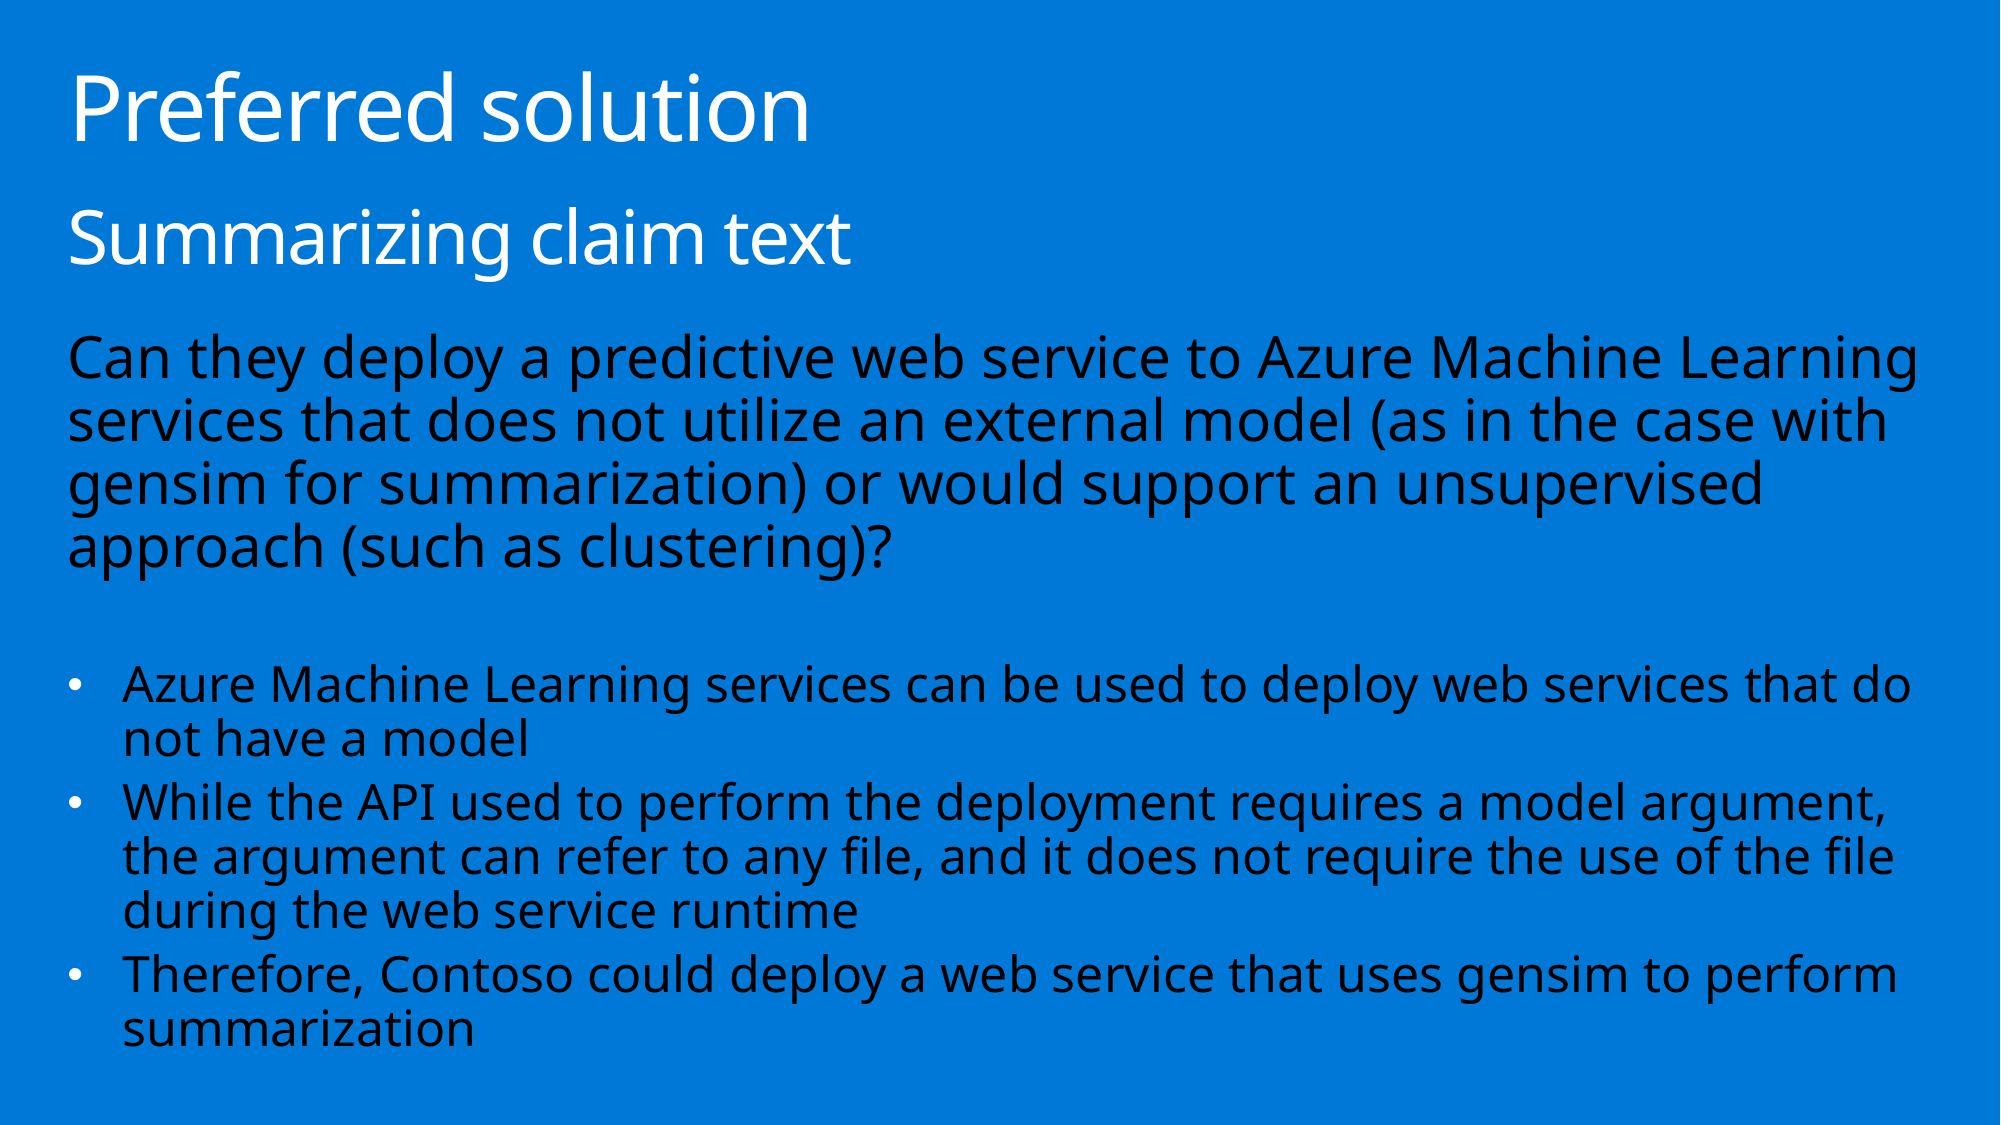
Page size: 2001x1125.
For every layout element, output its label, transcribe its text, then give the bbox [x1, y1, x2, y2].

title Preferred solution [44, 47, 1957, 196]
text_box Summarizing claim text [43, 185, 1956, 312]
list Can they deploy a predictive web service to Azure Machine Learning services that does not utilize an external model (as in the case with gensim for summarization) or would support an unsupervised approach (such as clustering)? Azure Machine Learning services can be used to deploy web services that do not have a model While the API used to perform the deployment requires a model argument, the argument can refer to any file, and it does not require the use of the file during the web service runtime Therefore, Contoso could deploy a web service that uses gensim to perform summarization [43, 312, 1956, 1125]
